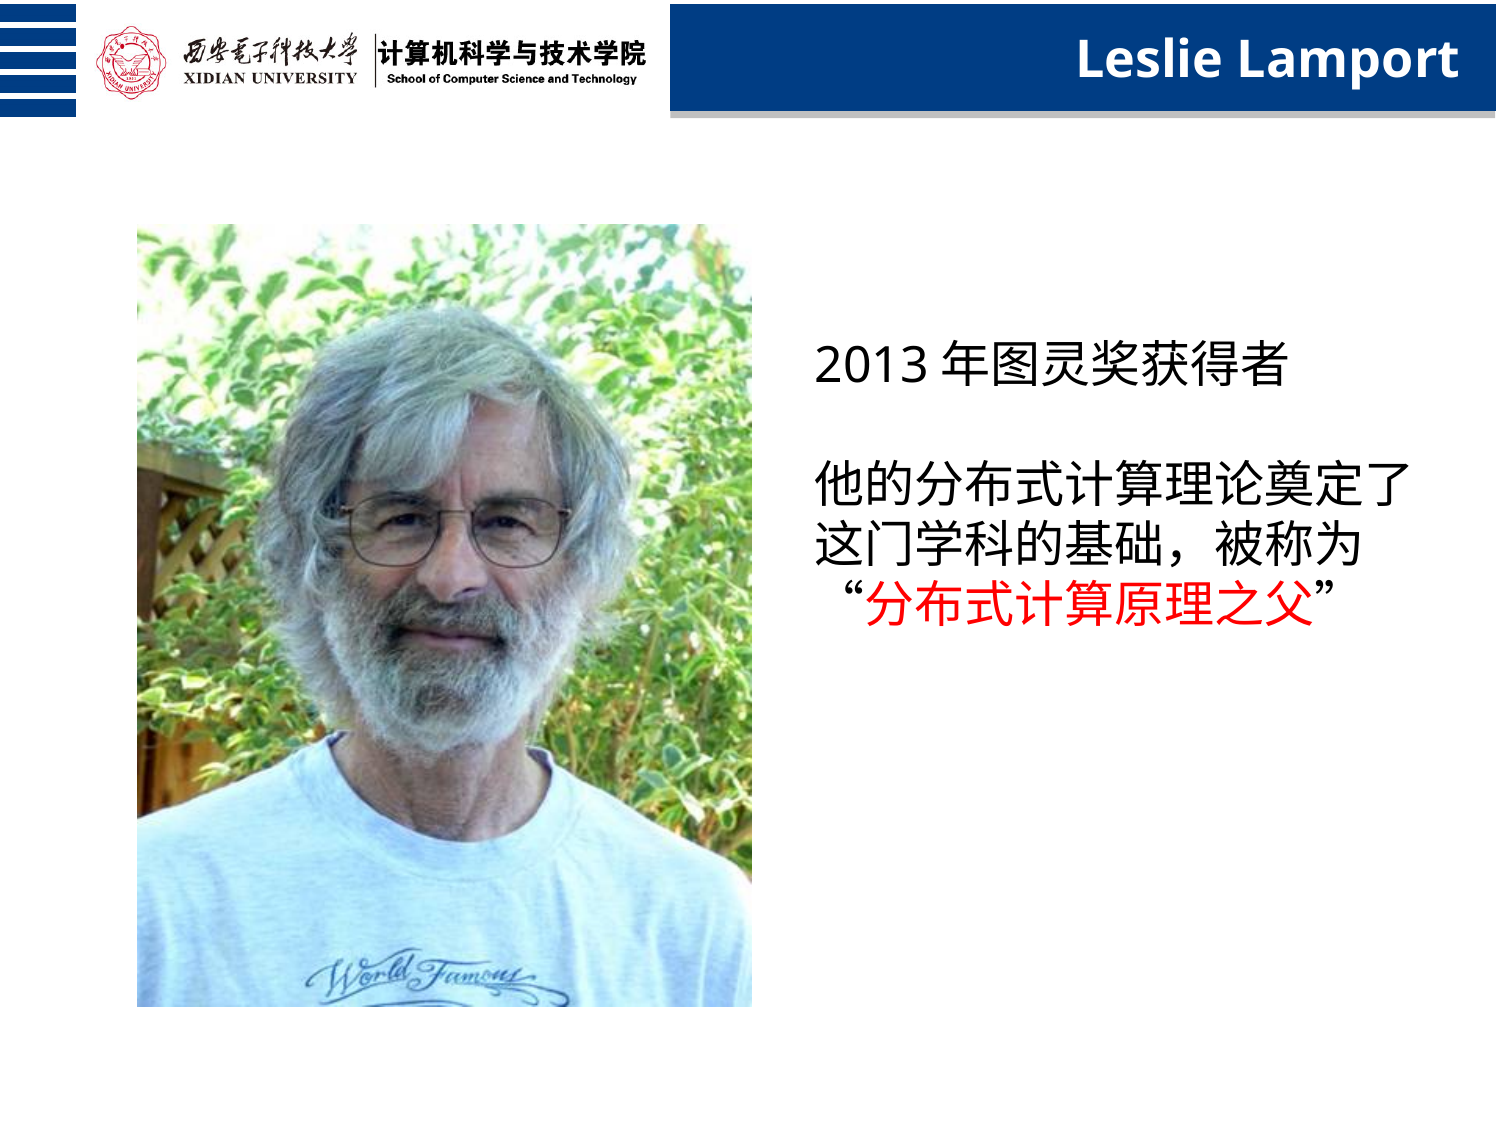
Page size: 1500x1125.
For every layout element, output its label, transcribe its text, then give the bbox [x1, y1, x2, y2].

text_box Leslie Lamport [862, 24, 1475, 88]
picture [0, 4, 1496, 117]
text_box 2013年图灵奖获得者 他的分布式计算理论奠定了这门学科的基础，被称为“分布式计算原理之父” [800, 324, 1438, 640]
picture [137, 224, 752, 1007]
